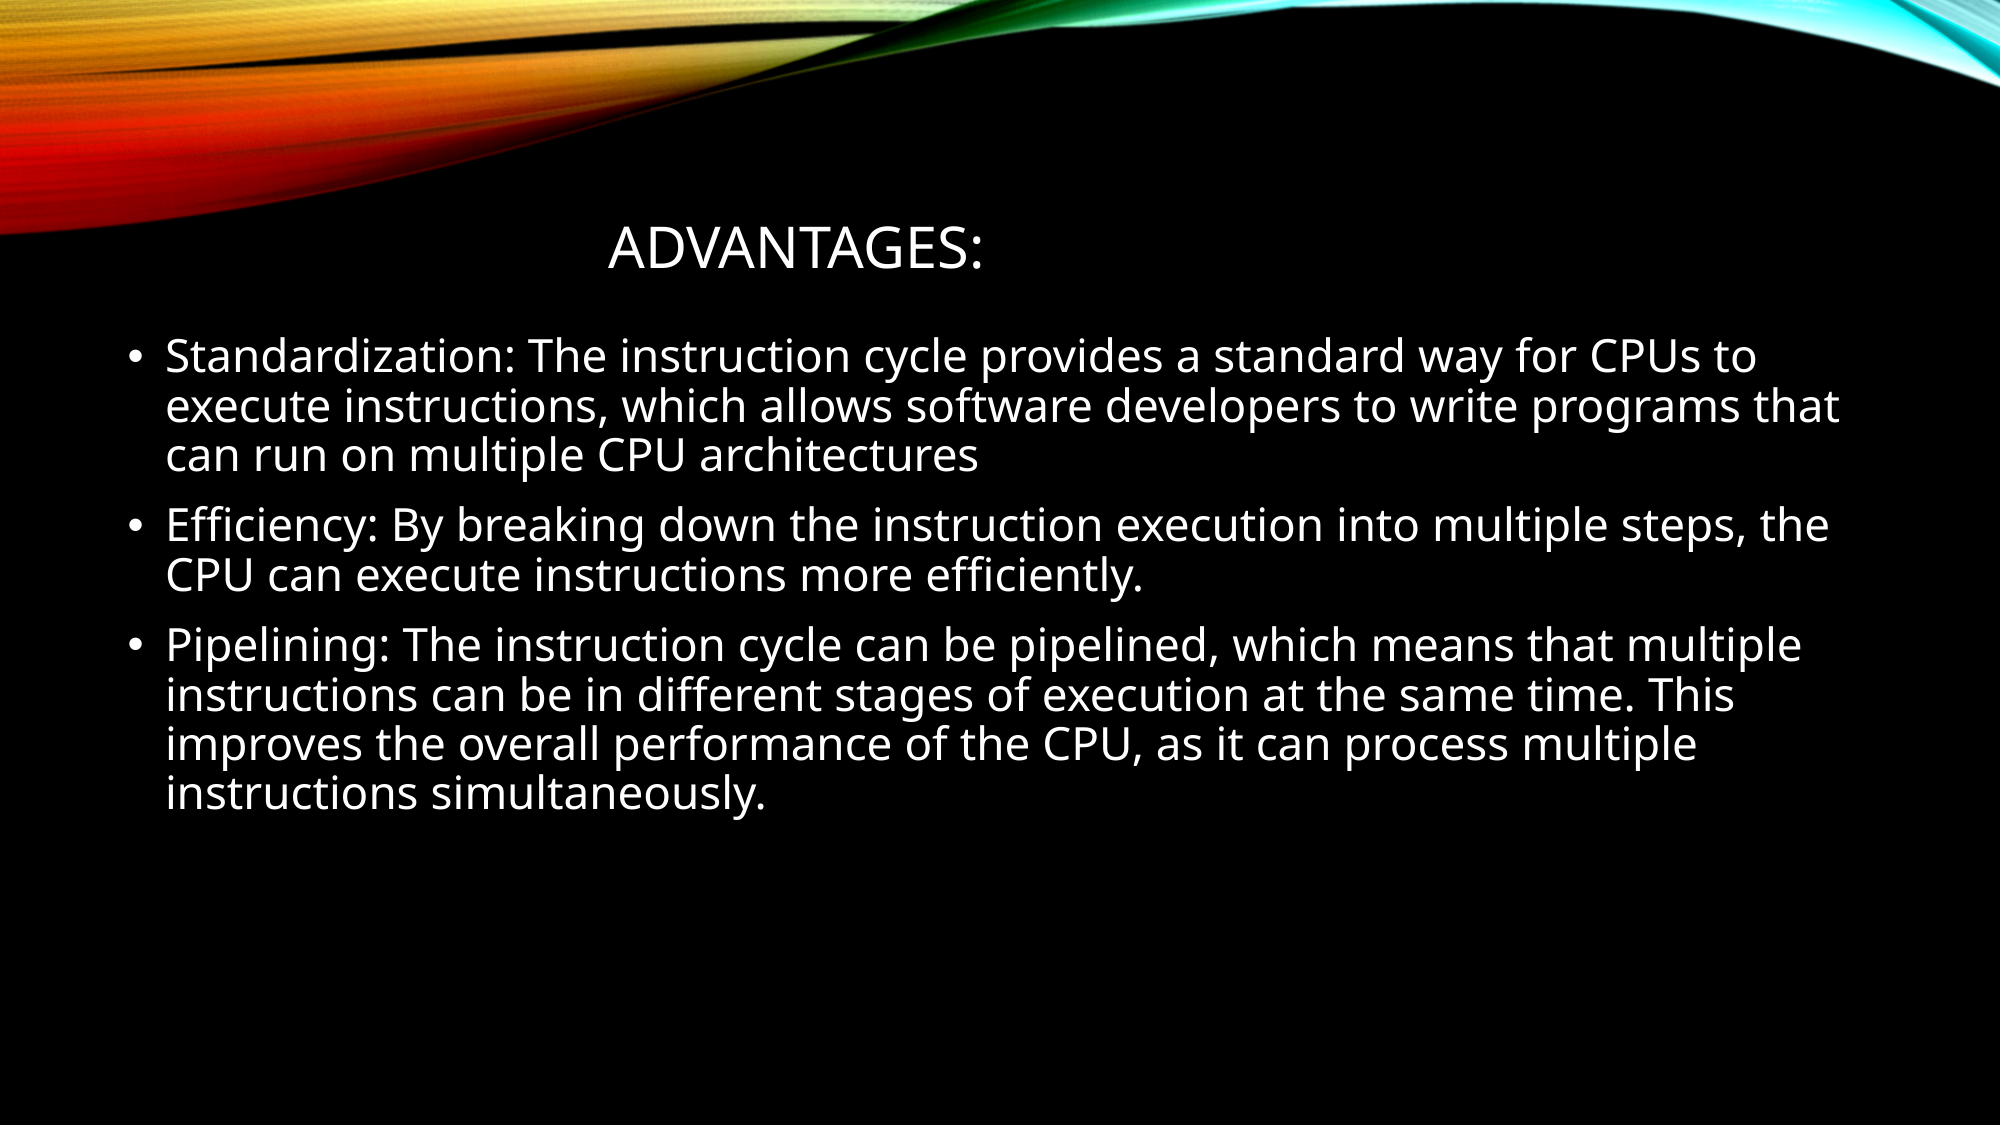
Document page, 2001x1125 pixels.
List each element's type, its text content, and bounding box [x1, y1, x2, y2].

title ADVANTAGES: [168, 211, 1015, 325]
list Standardization: The instruction cycle provides a standard way for CPUs to execute instructions, which allows software developers to write programs that can run on multiple CPU architectures Efficiency: By breaking down the instruction execution into multiple steps, the CPU can execute instructions more efficiently. Pipelining: The instruction cycle can be pipelined, which means that multiple instructions can be in different stages of execution at the same time. This improves the overall performance of the CPU, as it can process multiple instructions simultaneously. [112, 325, 1888, 876]
picture [0, 0, 2000, 237]
